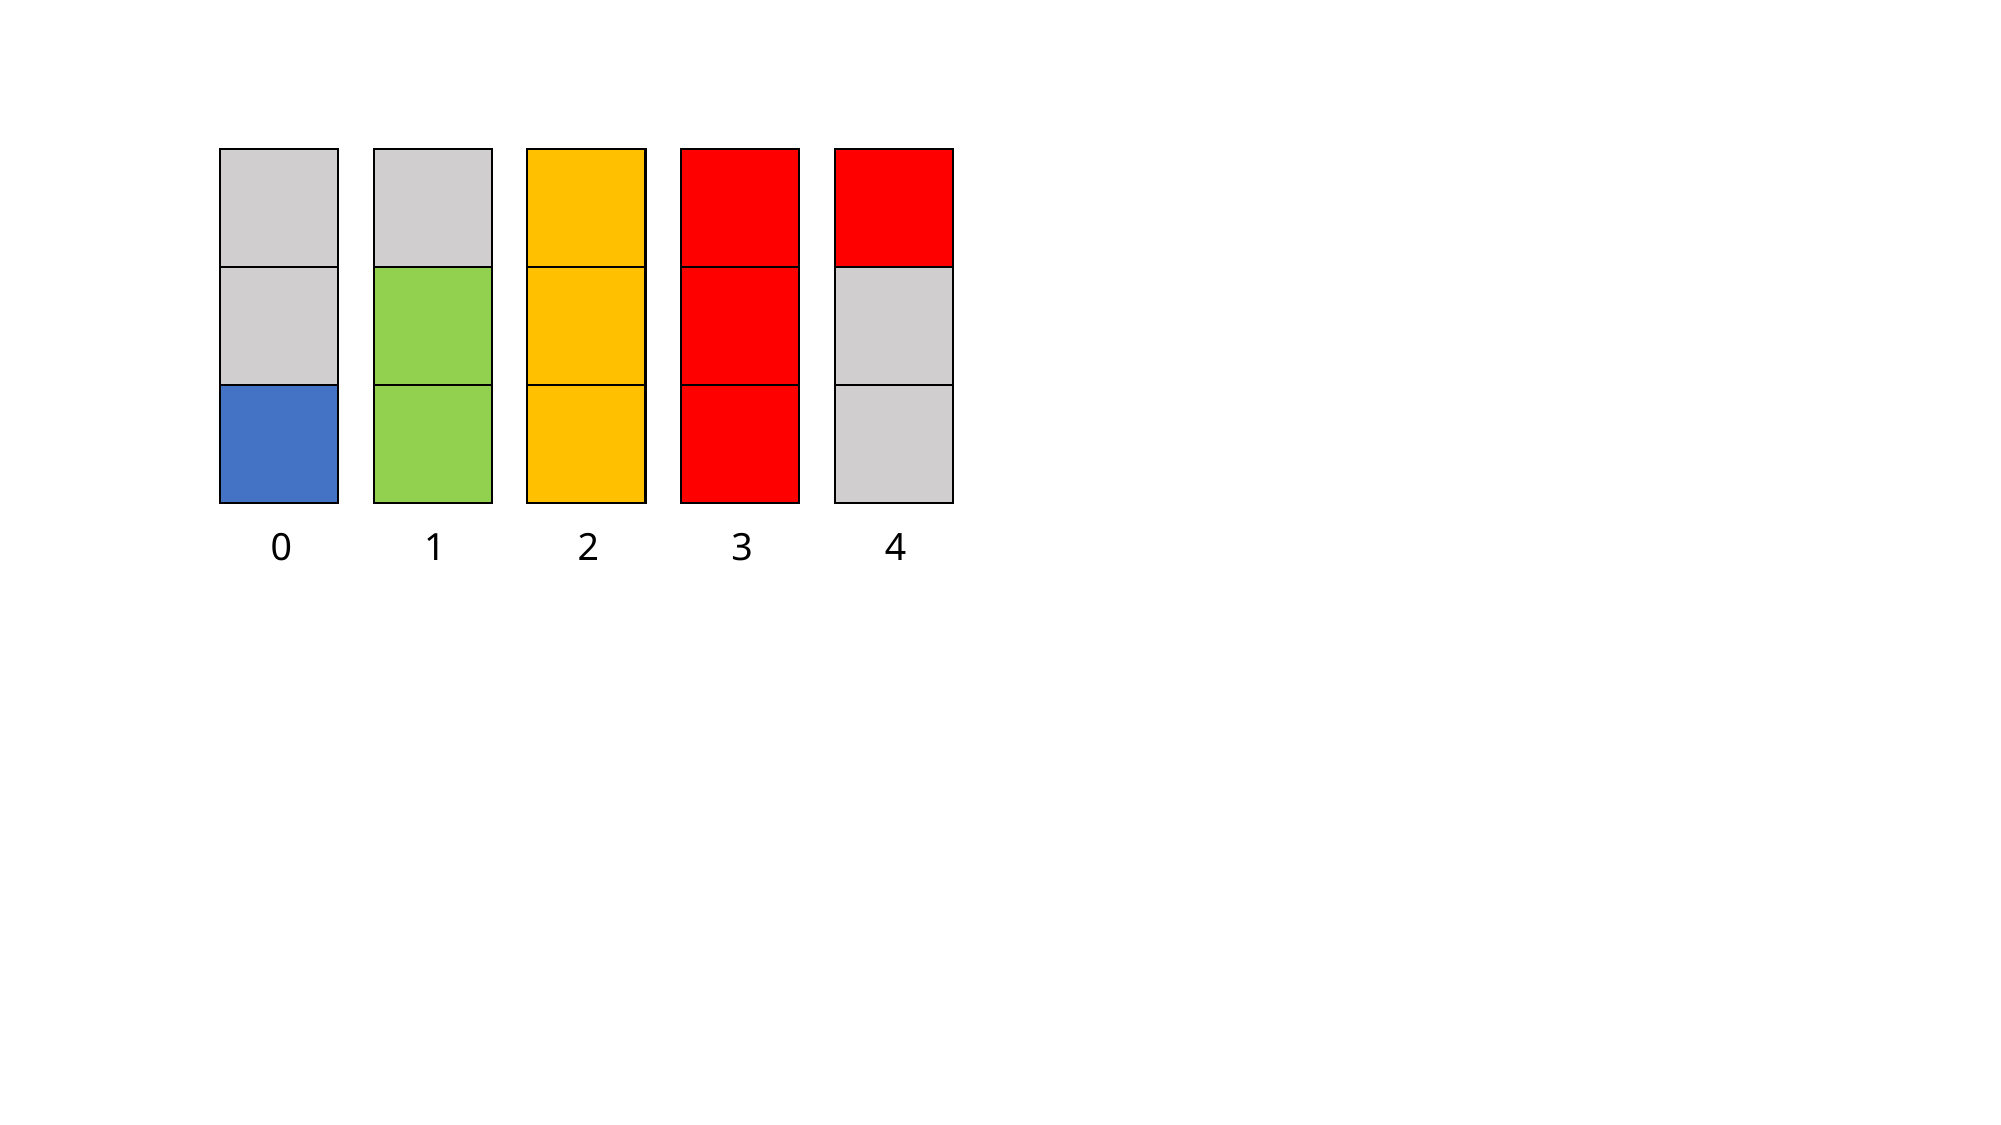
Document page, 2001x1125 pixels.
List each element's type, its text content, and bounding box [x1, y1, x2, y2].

text_box [526, 386, 647, 504]
text_box [680, 268, 800, 386]
text_box [219, 148, 339, 268]
text_box [219, 386, 339, 504]
text_box [680, 386, 800, 504]
text_box 3 [716, 515, 768, 575]
text_box [834, 148, 954, 268]
text_box [373, 148, 493, 268]
text_box [834, 386, 954, 504]
text_box 2 [562, 515, 615, 575]
text_box [526, 268, 647, 386]
text_box [526, 148, 647, 268]
text_box [834, 268, 954, 386]
text_box [373, 268, 493, 386]
text_box 4 [870, 515, 922, 575]
text_box 0 [255, 515, 307, 575]
text_box 1 [409, 515, 461, 575]
text_box [219, 268, 339, 386]
text_box [680, 148, 800, 268]
text_box [373, 386, 493, 504]
